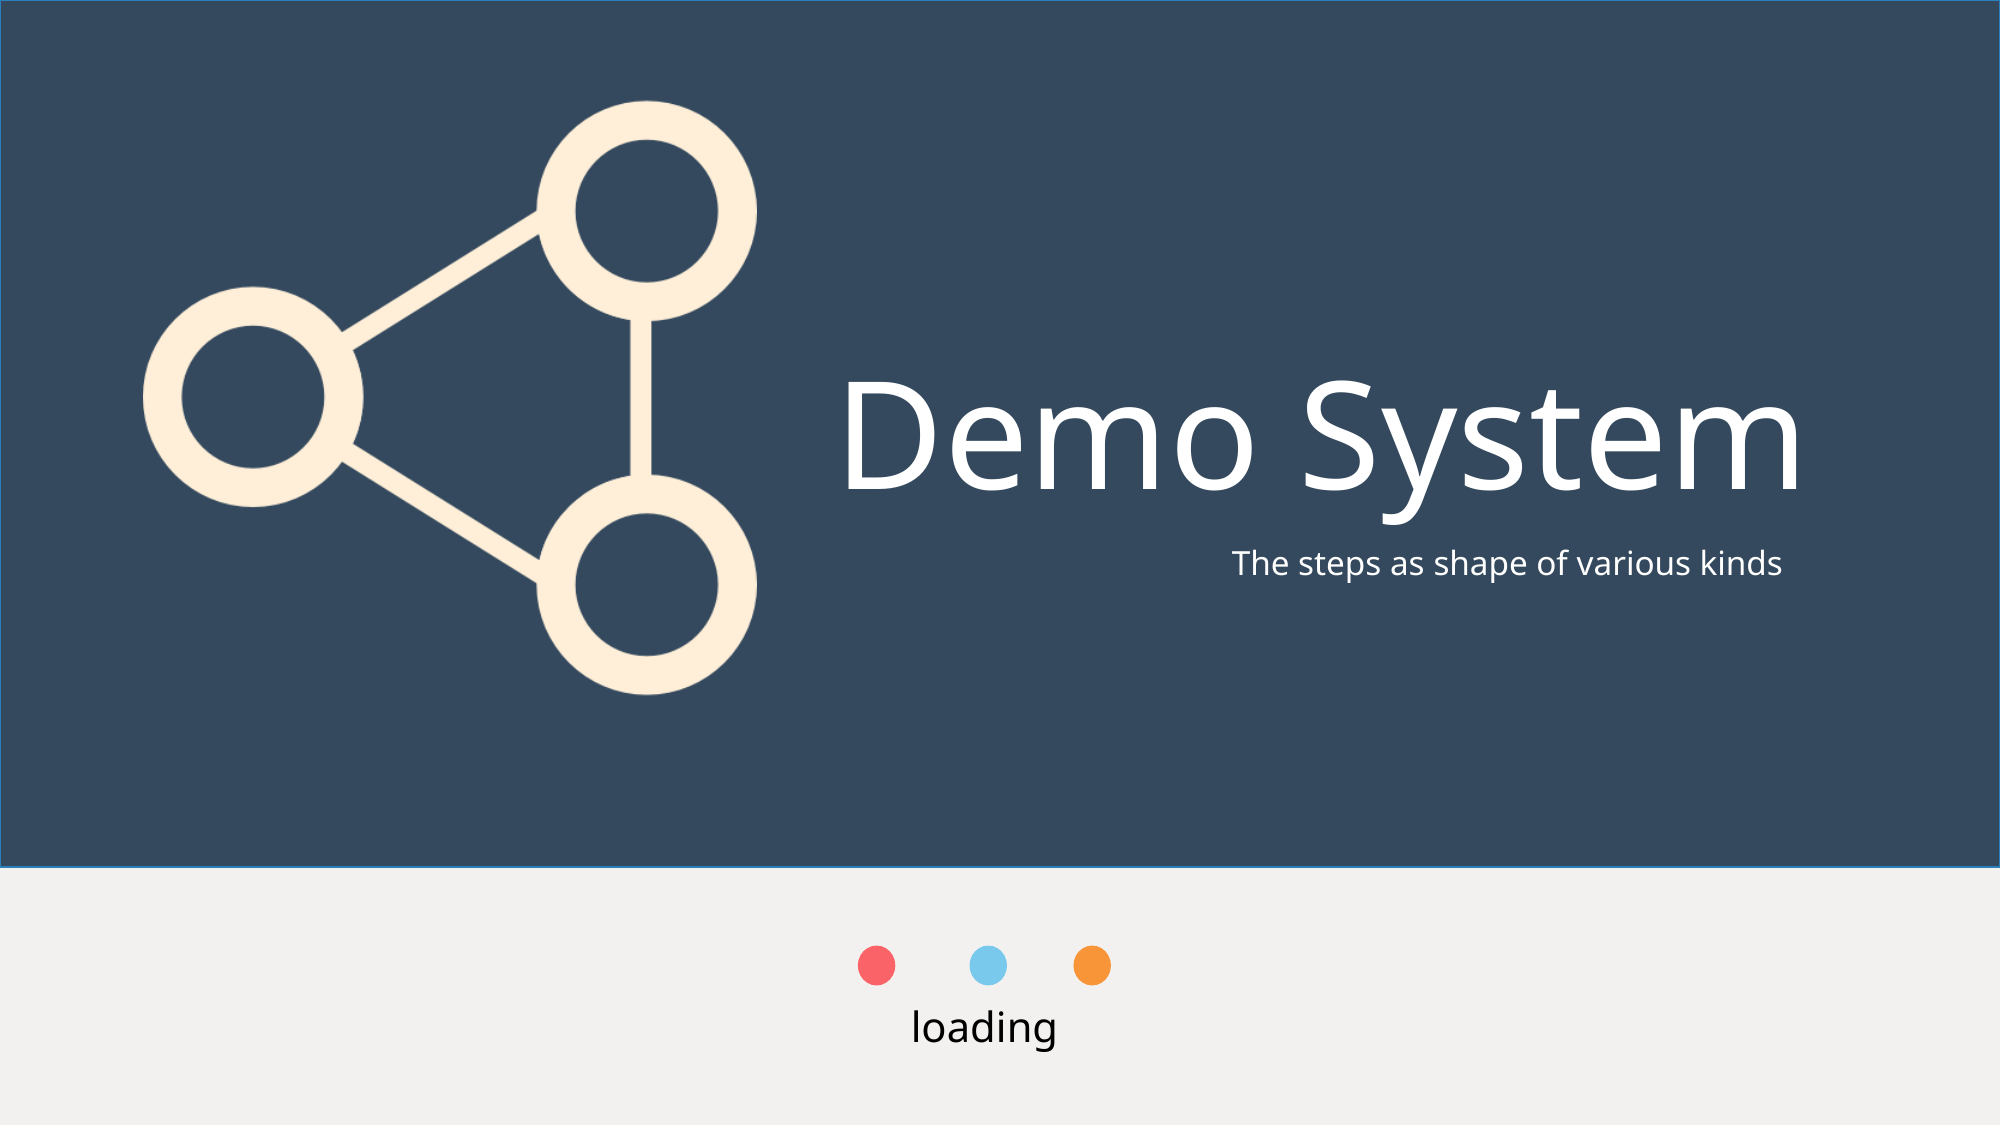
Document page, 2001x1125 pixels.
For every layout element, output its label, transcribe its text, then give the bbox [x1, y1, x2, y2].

text_box The steps as shape of various kinds [1124, 530, 1799, 590]
text_box [968, 944, 1009, 985]
picture [143, 91, 757, 705]
text_box Demo System [757, 317, 1824, 530]
text_box [0, 0, 2000, 868]
text_box [1072, 944, 1112, 987]
text_box loading [895, 985, 1074, 1060]
text_box [856, 944, 897, 987]
